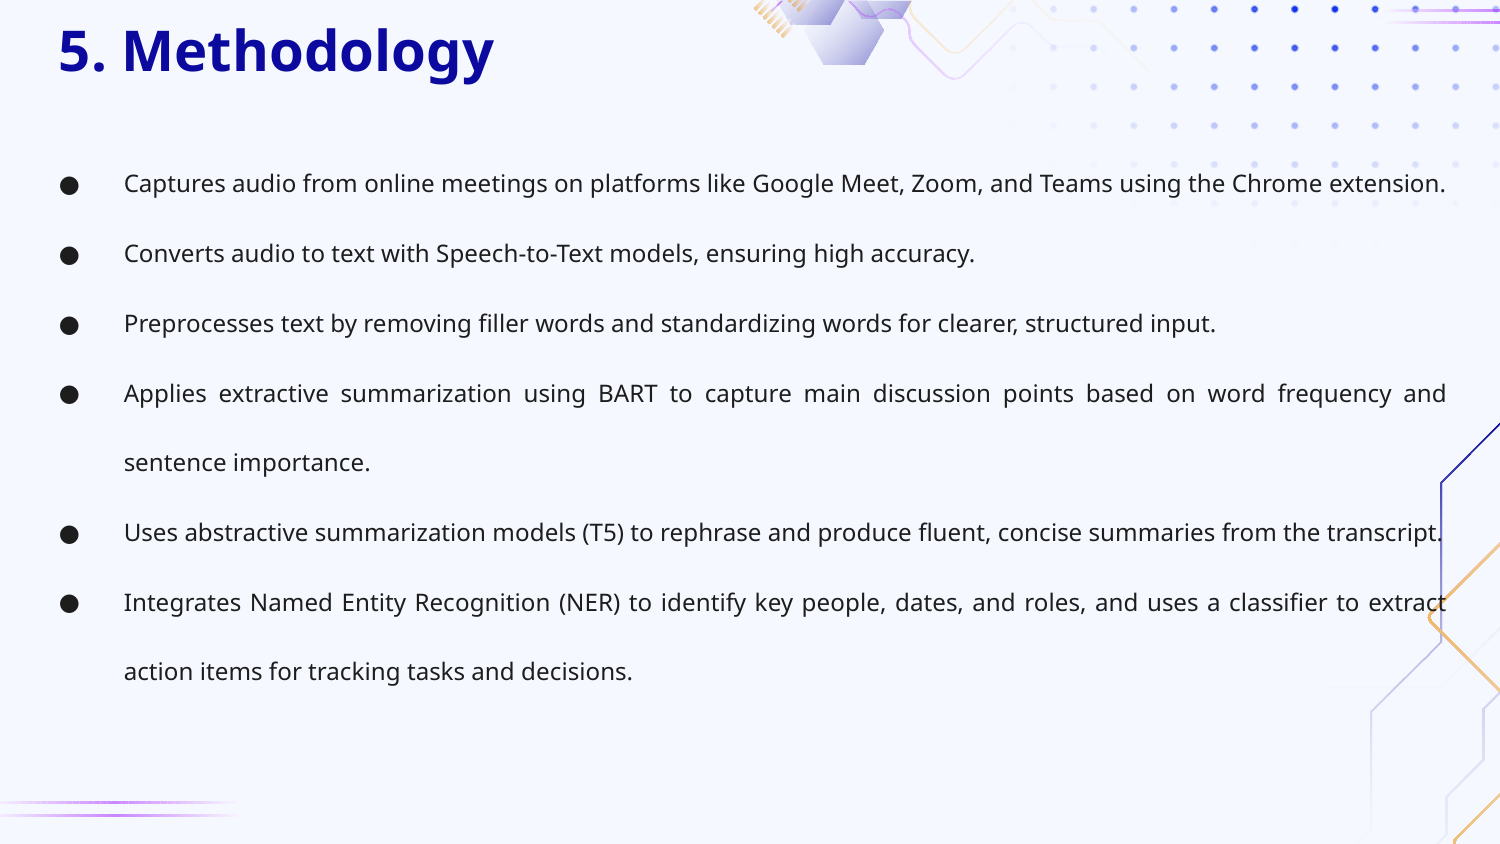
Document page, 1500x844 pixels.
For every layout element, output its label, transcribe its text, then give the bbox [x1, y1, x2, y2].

picture [981, 0, 1500, 247]
title 5. Methodology [43, 0, 1353, 102]
subtitle Captures audio from online meetings on platforms like Google Meet, Zoom, and Teams using the Chrome extension. Converts audio to text with Speech-to-Text models, ensuring high accuracy. Preprocesses text by removing filler words and standardizing words for clearer, structured input. Applies extractive summarization using BART to capture main discussion points based on word frequency and sentence importance. Uses abstractive summarization models (T5) to rephrase and produce fluent, concise summaries from the transcript. Integrates Named Entity Recognition (NER) to identify key people, dates, and roles, and uses a classifier to extract action items for tracking tasks and decisions. [35, 113, 1464, 829]
